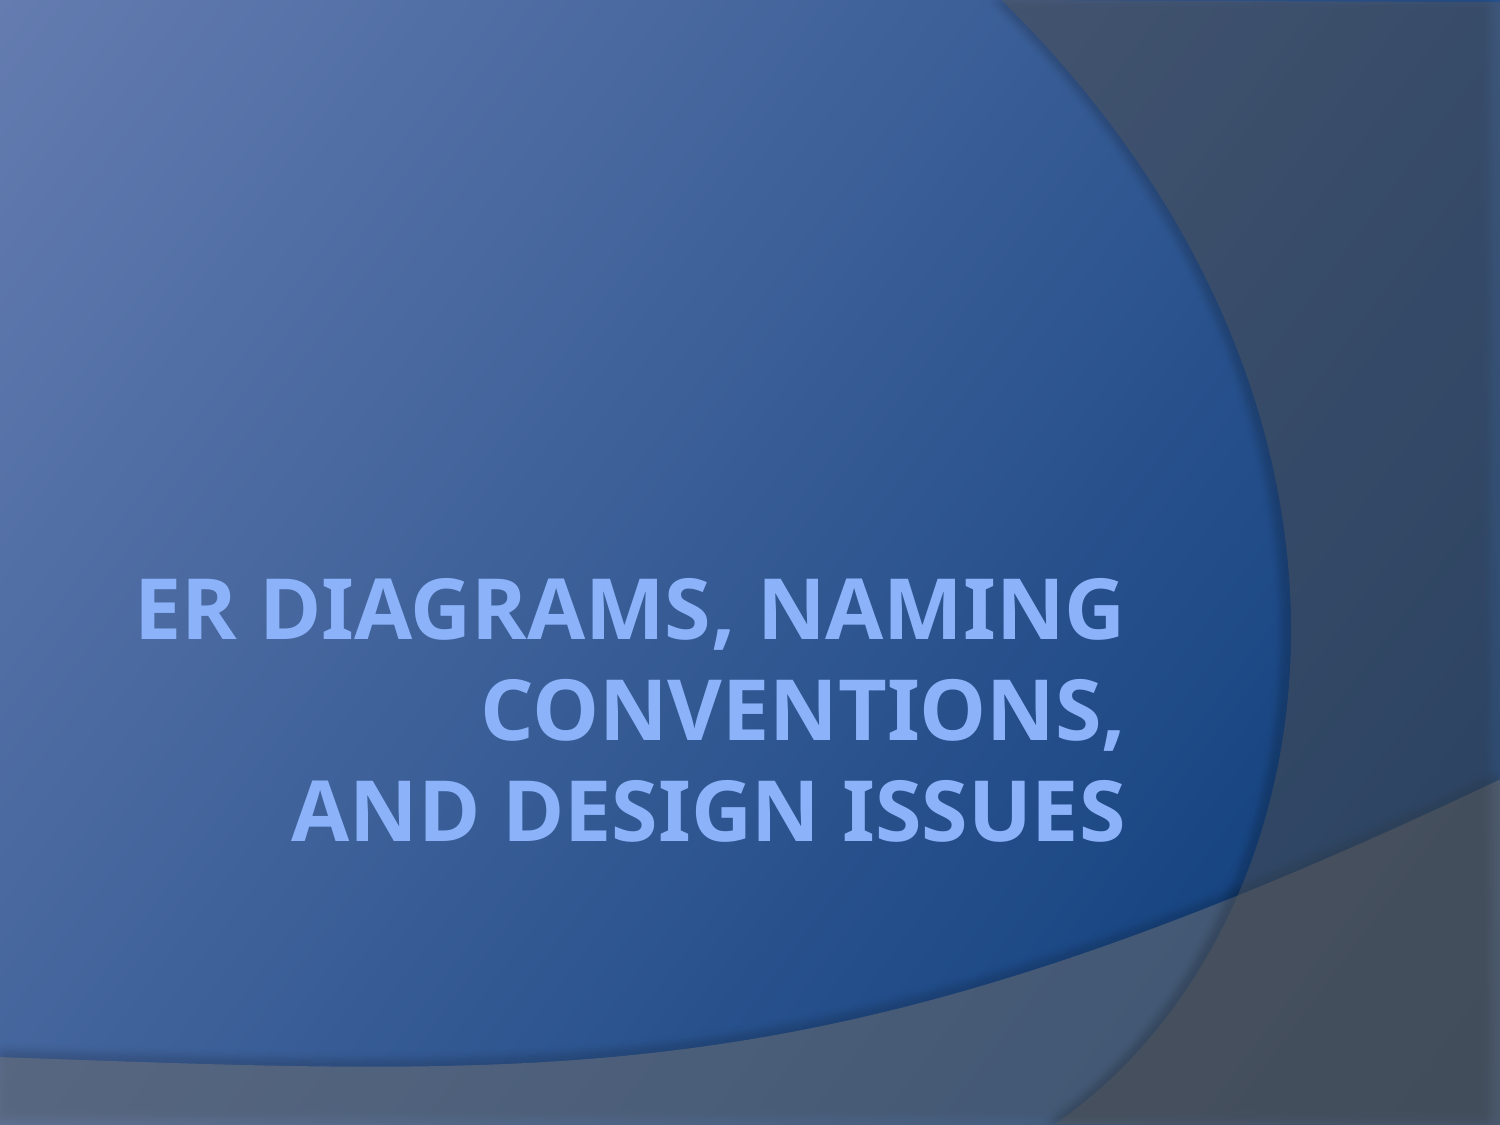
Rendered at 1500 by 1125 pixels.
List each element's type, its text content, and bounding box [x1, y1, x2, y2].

title ER Diagrams, Naming Conventions, and Design Issues [70, 547, 1134, 925]
